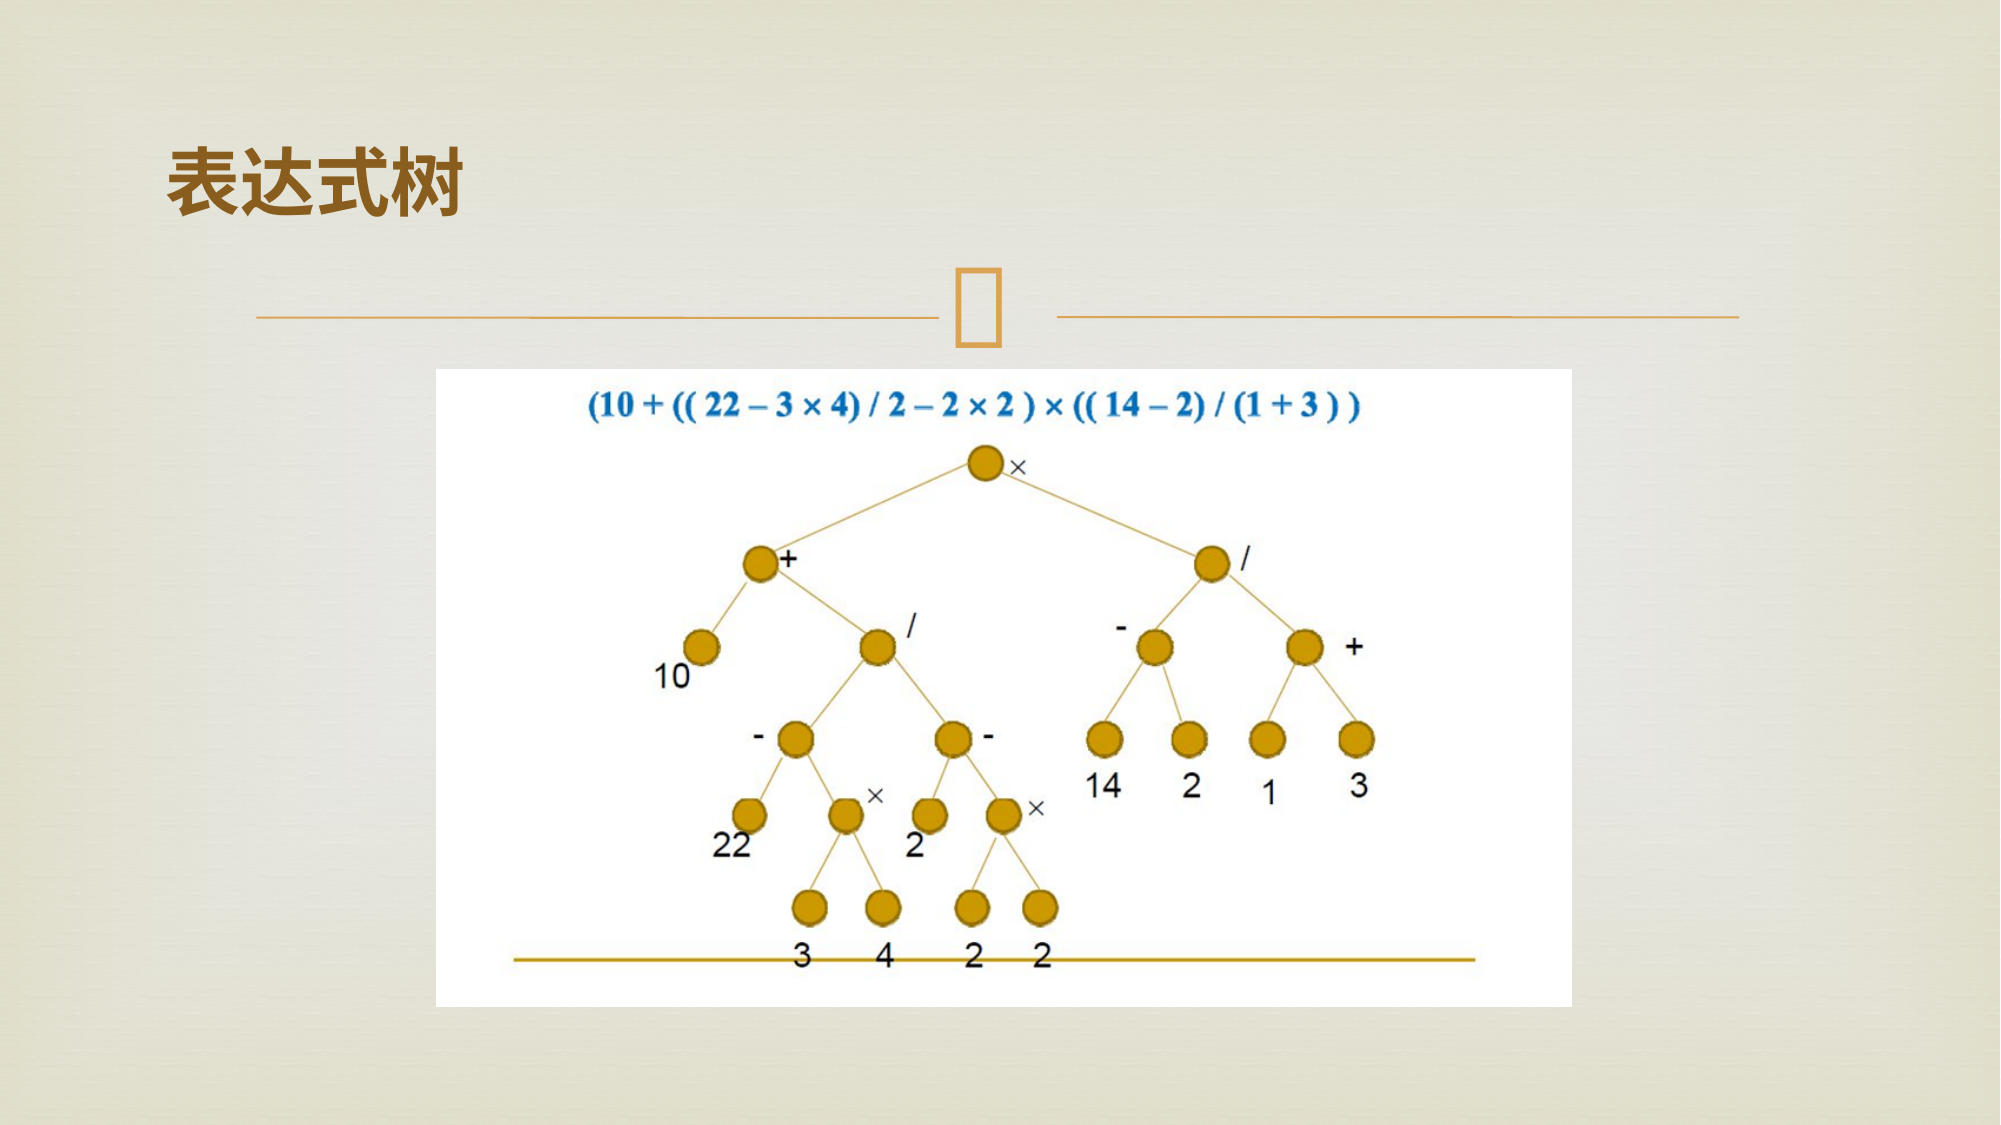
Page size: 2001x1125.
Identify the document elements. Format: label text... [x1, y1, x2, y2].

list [435, 369, 1572, 1007]
title 表达式树 [150, 93, 1848, 267]
